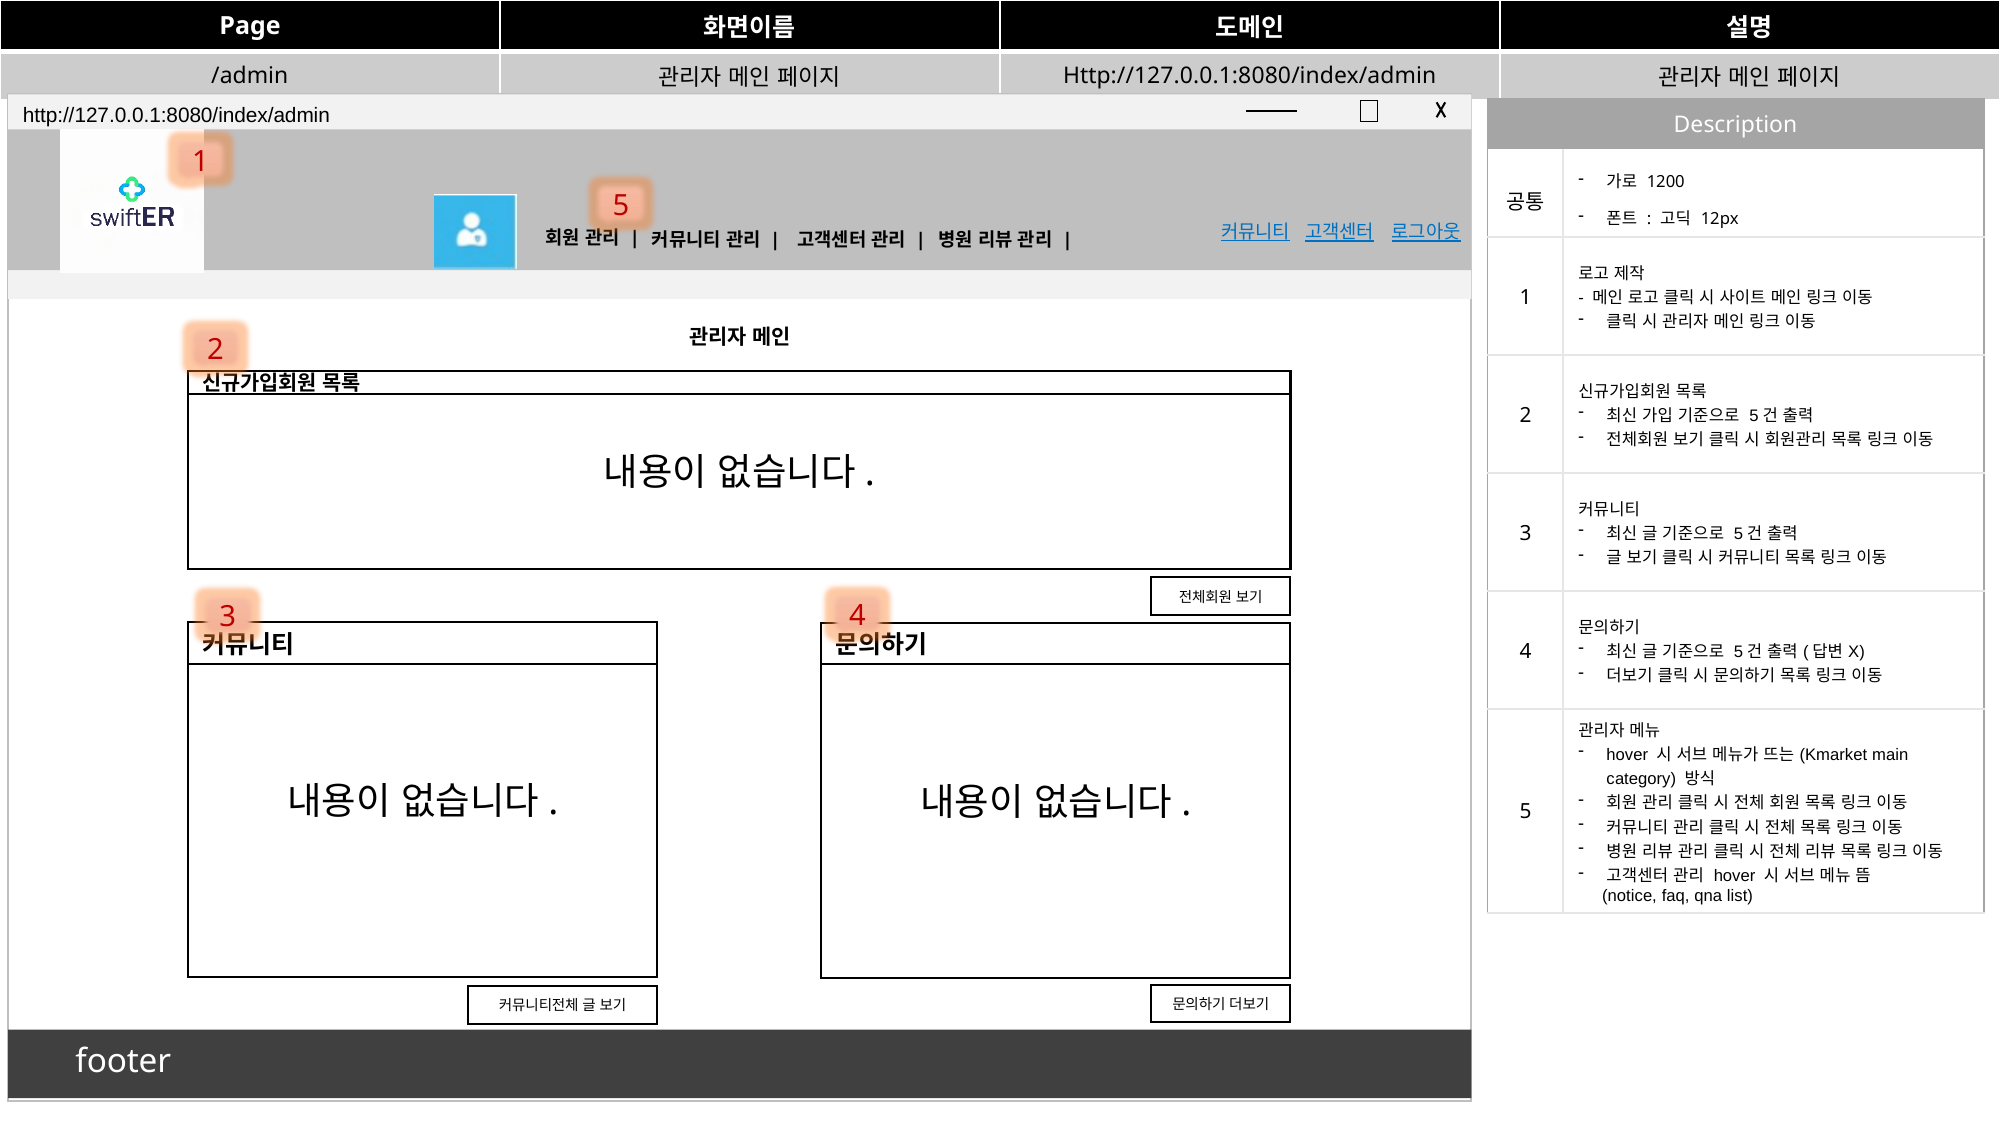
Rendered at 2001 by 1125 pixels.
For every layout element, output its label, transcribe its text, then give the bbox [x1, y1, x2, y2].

table_header Description [1505, 100, 1983, 149]
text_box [821, 622, 1291, 978]
table_cell 5 [1505, 710, 1562, 912]
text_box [8, 94, 1505, 1101]
table_header Page [1, 1, 499, 49]
table_cell /admin [1, 54, 499, 99]
table_cell 3 [1505, 474, 1562, 590]
table_cell 관리자 메뉴 hover 시 서브 메뉴가 뜨는(Kmarket main category) 방식 회원 관리 클릭 시 전체 회원 목록 링크 이동 커뮤니티 관리 클릭 시 전체 목록 링크 이동 병원 리뷰 관리 클릭 시 전체 리뷰 목록 링크 이동 고객센터 관리 hover 시 서브 메뉴 뜸 (notice, faq, qna list) [1564, 710, 1983, 912]
table_cell 4 [1505, 592, 1562, 708]
table_cell 공통 [1505, 149, 1562, 236]
table_cell 2 [1505, 356, 1562, 472]
table_header 설명 [1501, 1, 1999, 49]
table_cell 관리자 메인 페이지 [1501, 54, 1999, 99]
table_cell Http://127.0.0.1:8080/index/admin [1001, 54, 1499, 94]
table_cell 관리자 메인 페이지 [501, 54, 999, 93]
table_cell 로고 제작 - 메인 로고 클릭 시 사이트 메인 링크 이동 클릭 시 관리자 메인 링크 이동 [1564, 238, 1983, 354]
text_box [188, 370, 1291, 570]
table_cell 커뮤니티 최신 글 기준으로 5건 출력 글 보기 클릭 시 커뮤니티 목록 링크 이동 [1564, 474, 1983, 590]
table_header 화면이름 [501, 1, 999, 49]
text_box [188, 622, 658, 978]
table_cell 1 [1505, 238, 1562, 354]
table_cell 가로 1200 폰트 : 고딕 12px [1564, 149, 1983, 236]
table_header 도메인 [1001, 1, 1499, 49]
table_cell 문의하기 최신 글 기준으로 5건 출력(답변X) 더보기 클릭 시 문의하기 목록 링크 이동 [1564, 592, 1983, 708]
table_cell 신규가입회원 목록 최신 가입 기준으로 5건 출력 전체회원 보기 클릭 시 회원관리 목록 링크 이동 [1564, 356, 1983, 472]
